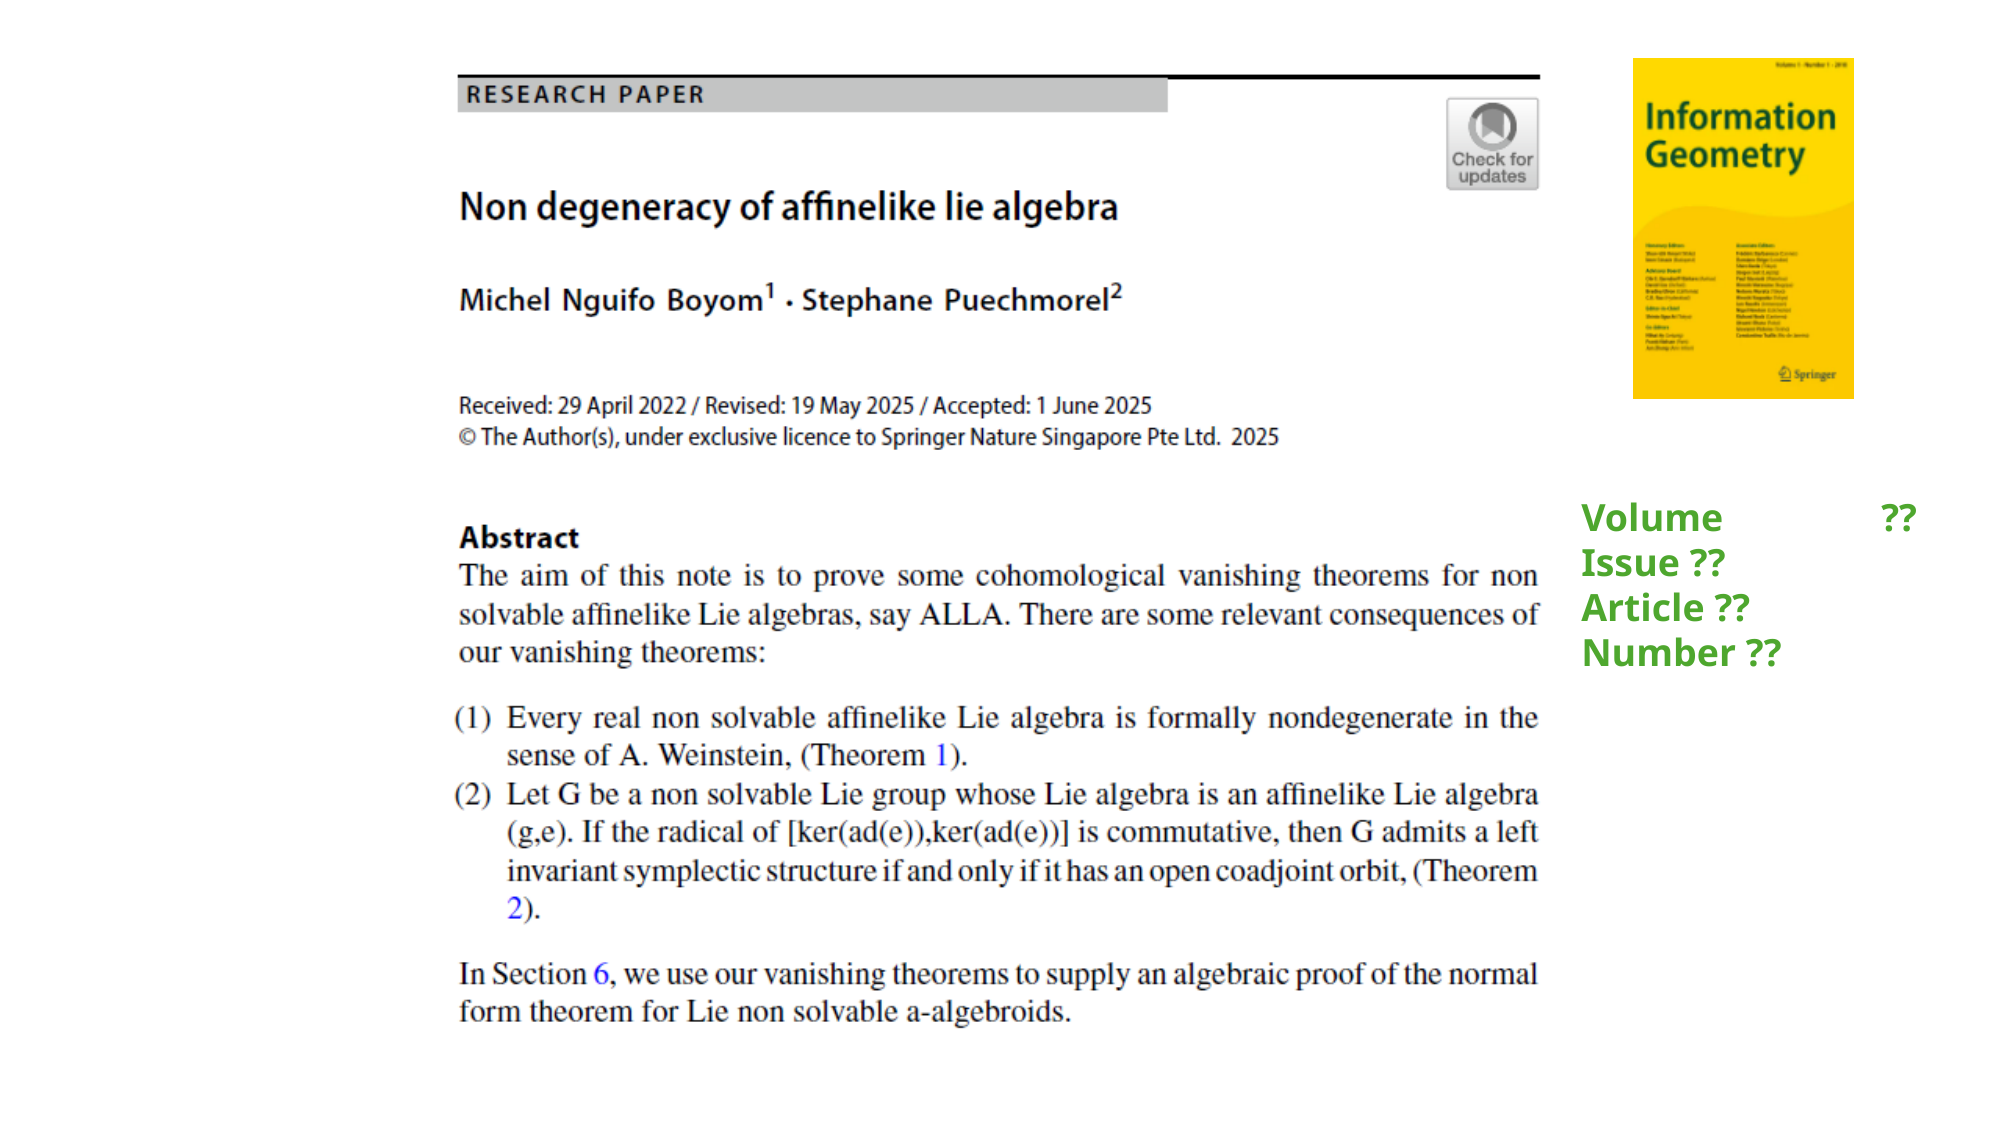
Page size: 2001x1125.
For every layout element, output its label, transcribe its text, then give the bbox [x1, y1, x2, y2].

picture [1632, 57, 1854, 400]
picture [443, 63, 1556, 1062]
text_box Volume ?? Issue ?? Article ?? Number ?? [1566, 486, 1932, 681]
